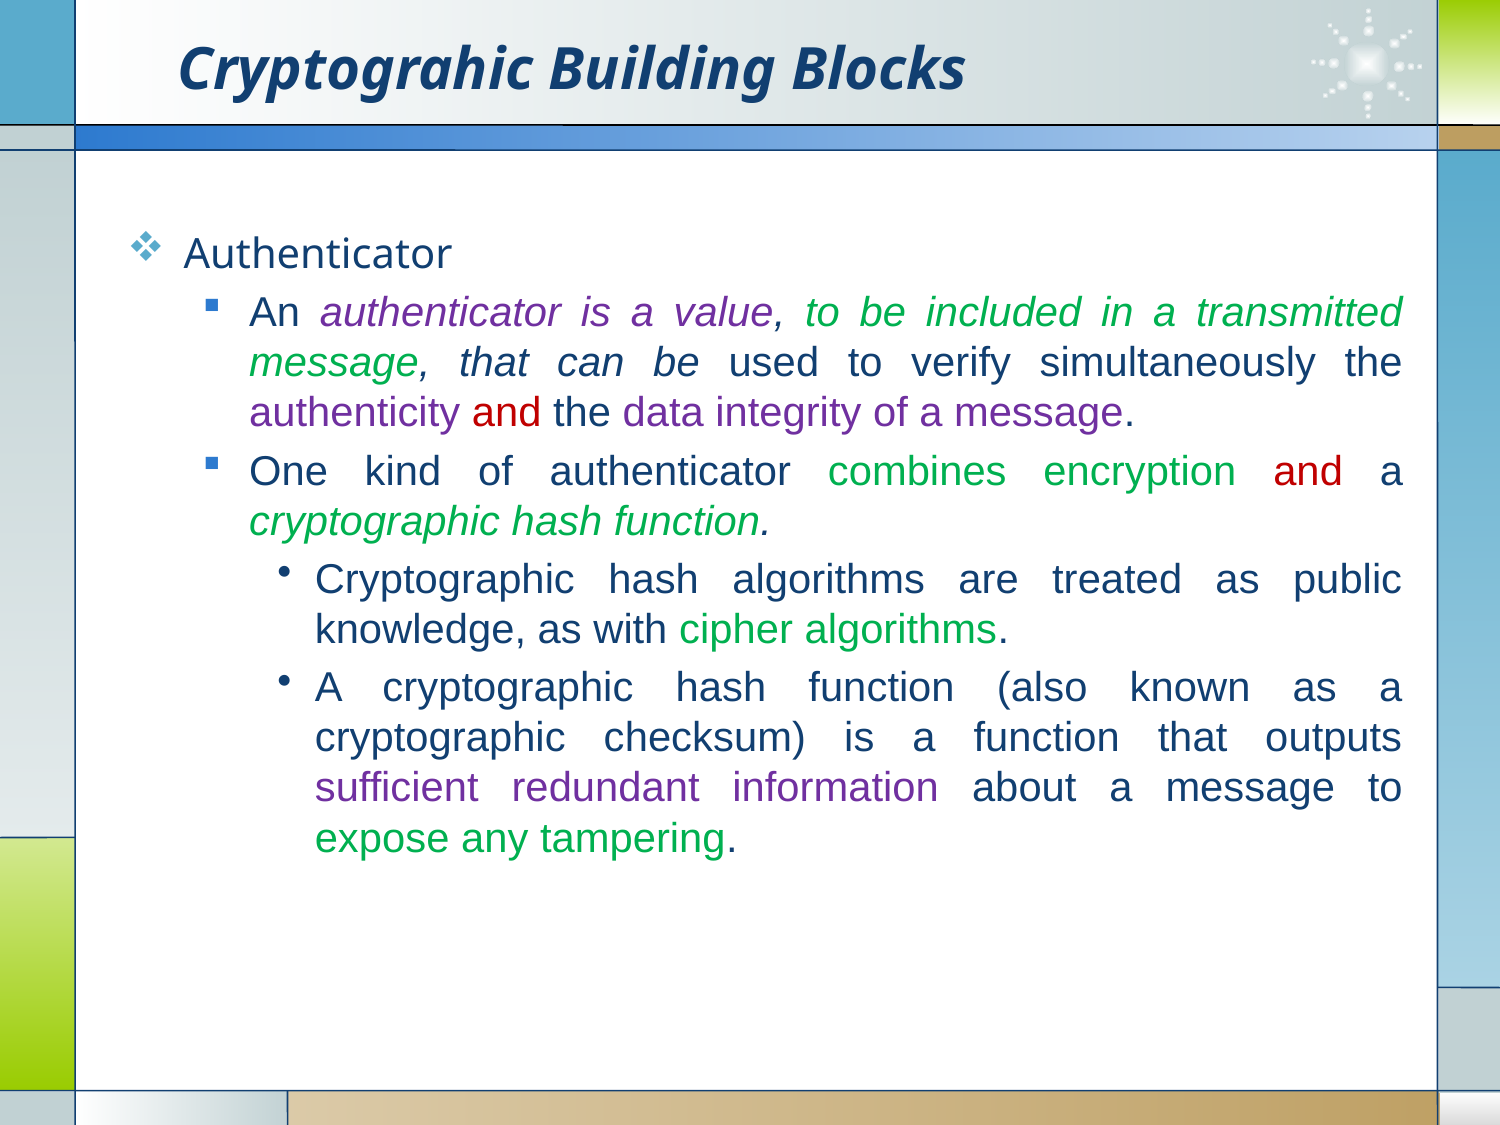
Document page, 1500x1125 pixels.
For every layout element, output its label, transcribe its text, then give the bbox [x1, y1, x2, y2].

title Cryptograhic Building Blocks [162, 19, 1263, 113]
list Authenticator An authenticator is a value, to be included in a transmitted message, that can be used to verify simultaneously the authenticity and the data integrity of a message. One kind of authenticator combines encryption and a cryptographic hash function. Cryptographic hash algorithms are treated as public knowledge, as with cipher algorithms. A cryptographic hash function (also known as a cryptographic checksum) is a function that outputs sufficient redundant information about a message to expose any tampering. [111, 160, 1419, 1000]
